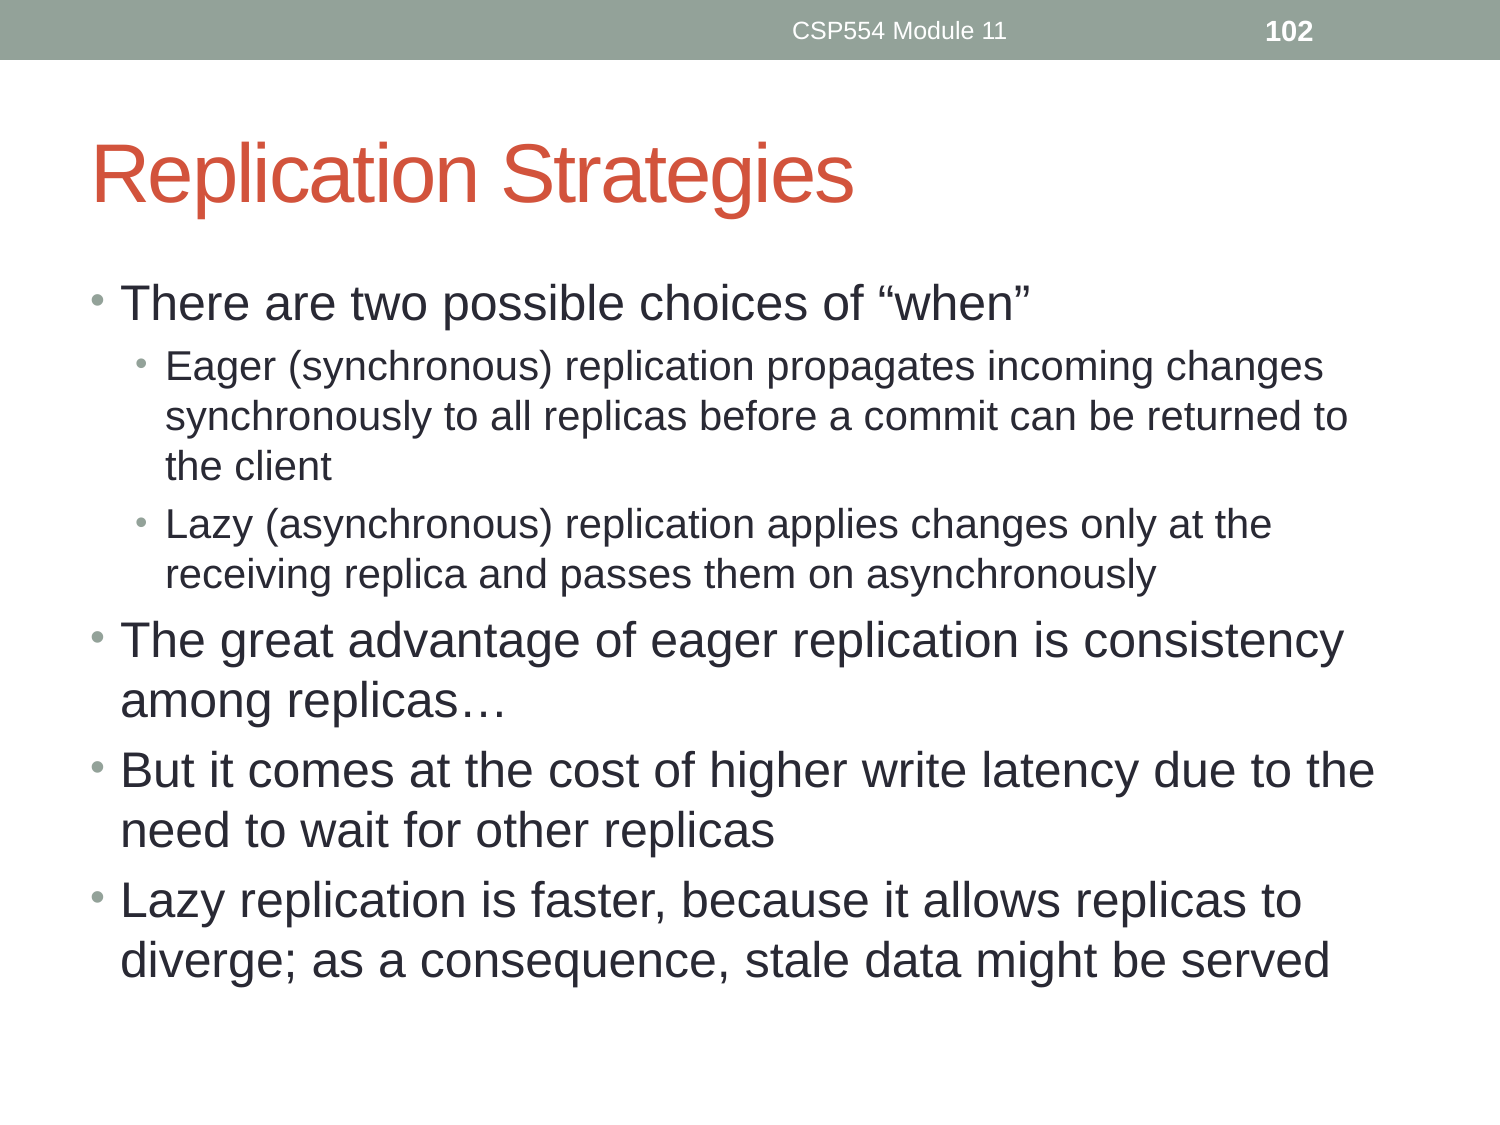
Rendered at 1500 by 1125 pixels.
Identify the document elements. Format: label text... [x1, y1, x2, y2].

slide_number 102 [1250, 3, 1425, 57]
title Replication Strategies [75, 87, 1425, 250]
footer CSP554 Module 11 [562, 3, 1238, 57]
list There are two possible choices of “when” Eager (synchronous) replication propagates incoming changes synchronously to all replicas before a commit can be returned to the client Lazy (asynchronous) replication applies changes only at the receiving replica and passes them on asynchronously The great advantage of eager replication is consistency among replicas… But it comes at the cost of higher write latency due to the need to wait for other replicas Lazy replication is faster, because it allows replicas to diverge; as a consequence, stale data might be served [75, 262, 1425, 1063]
